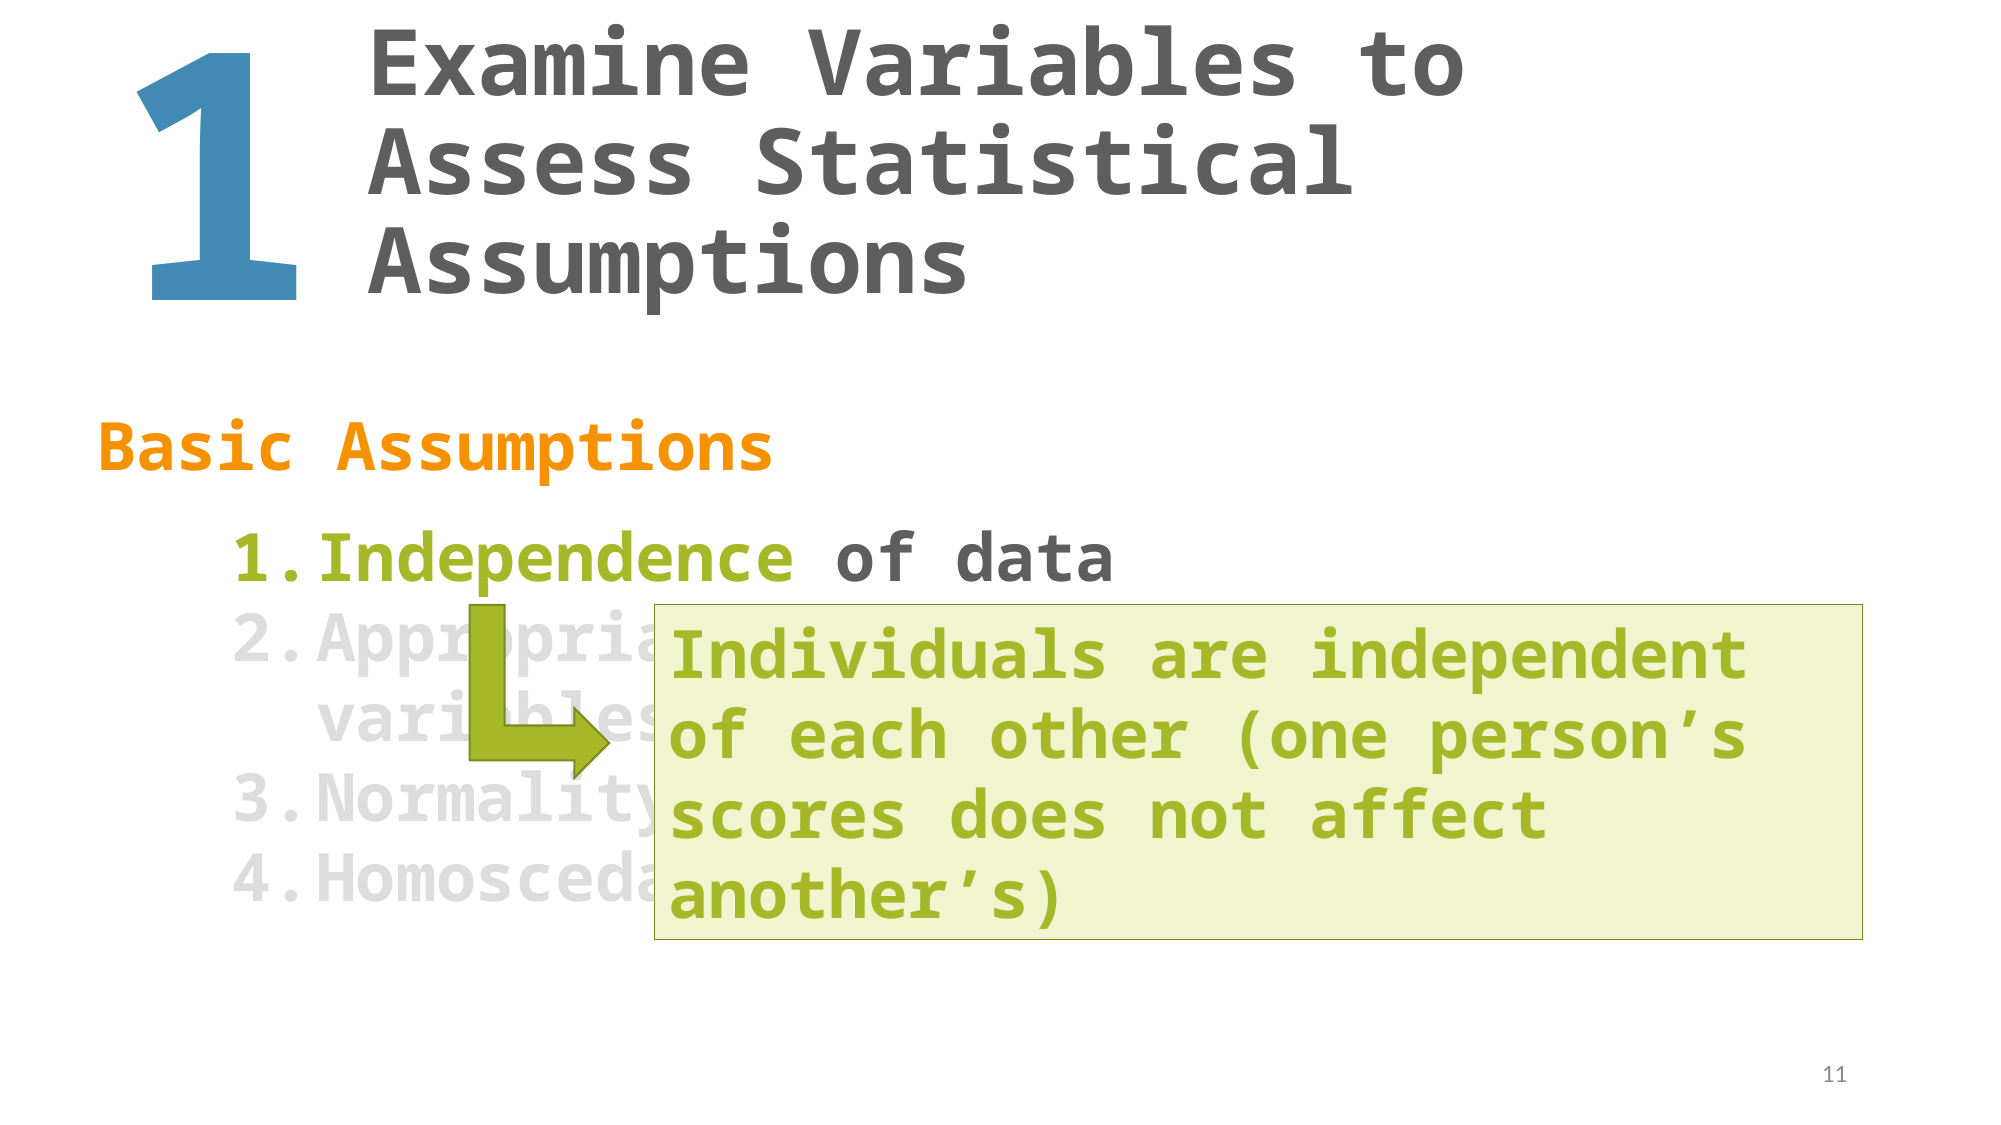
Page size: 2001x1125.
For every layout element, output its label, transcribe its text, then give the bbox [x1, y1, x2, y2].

text_box Independence of data Appropriate measurement of variables for the analysis Normality of distributions Homoscedastic [216, 507, 1678, 923]
slide_number 11 [1412, 1042, 1863, 1103]
text_box Individuals are independent of each other (one person’s scores does not affect another’s) [654, 604, 1863, 940]
text_box [468, 603, 611, 781]
title Examine Variables to Assess Statistical Assumptions [352, 55, 1836, 274]
text_box 1 [98, 0, 336, 378]
text_box Basic Assumptions [81, 396, 791, 492]
